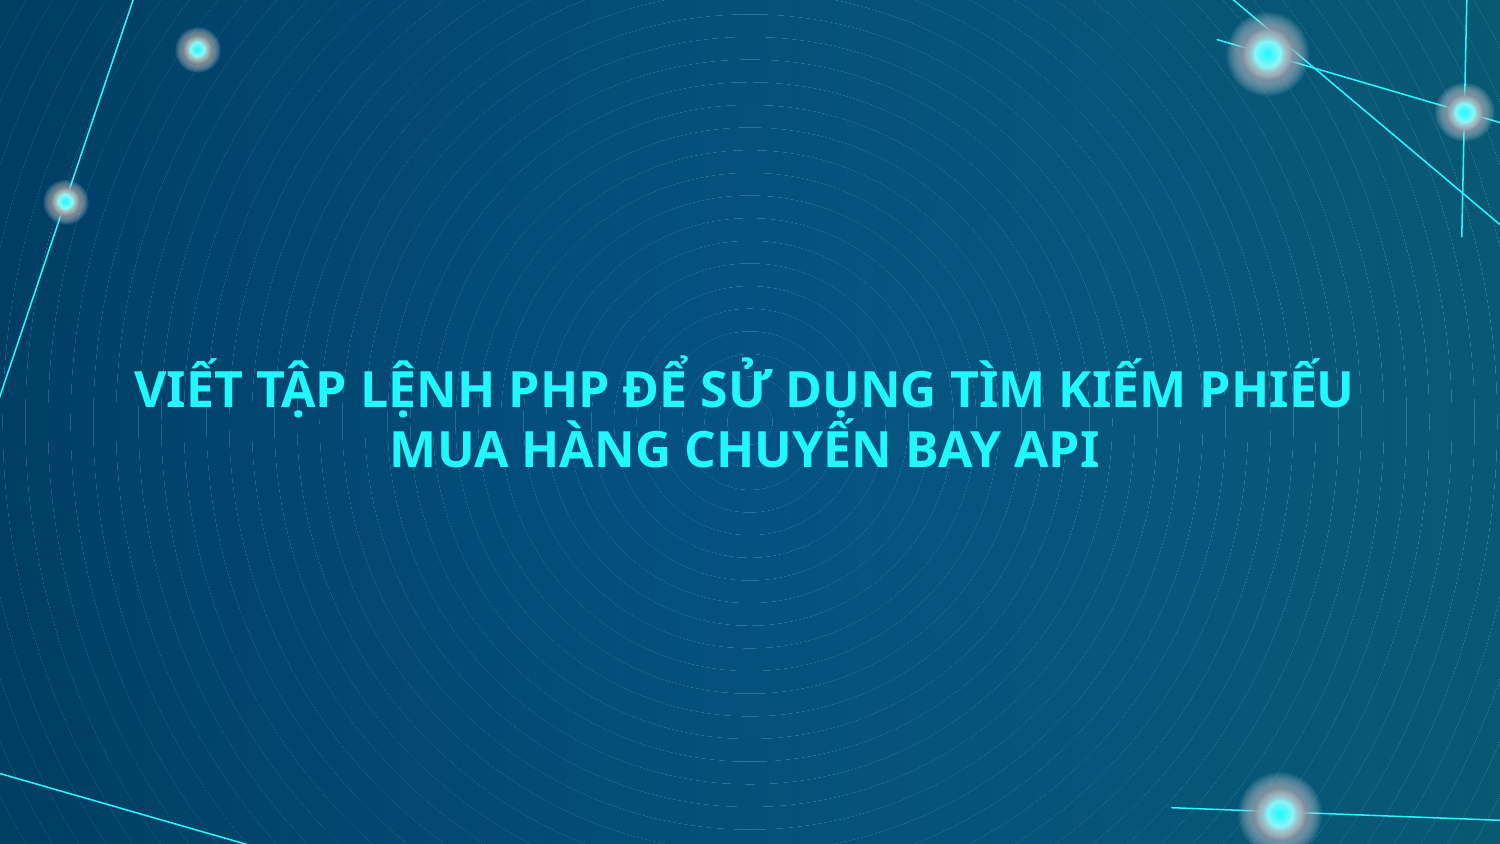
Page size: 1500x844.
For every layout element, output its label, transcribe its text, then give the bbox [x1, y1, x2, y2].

text_box VIẾT TẬP LỆNH PHP ĐỂ SỬ DỤNG TÌM KIẾM PHIẾU MUA HÀNG CHUYẾN BAY API [53, 342, 1437, 491]
